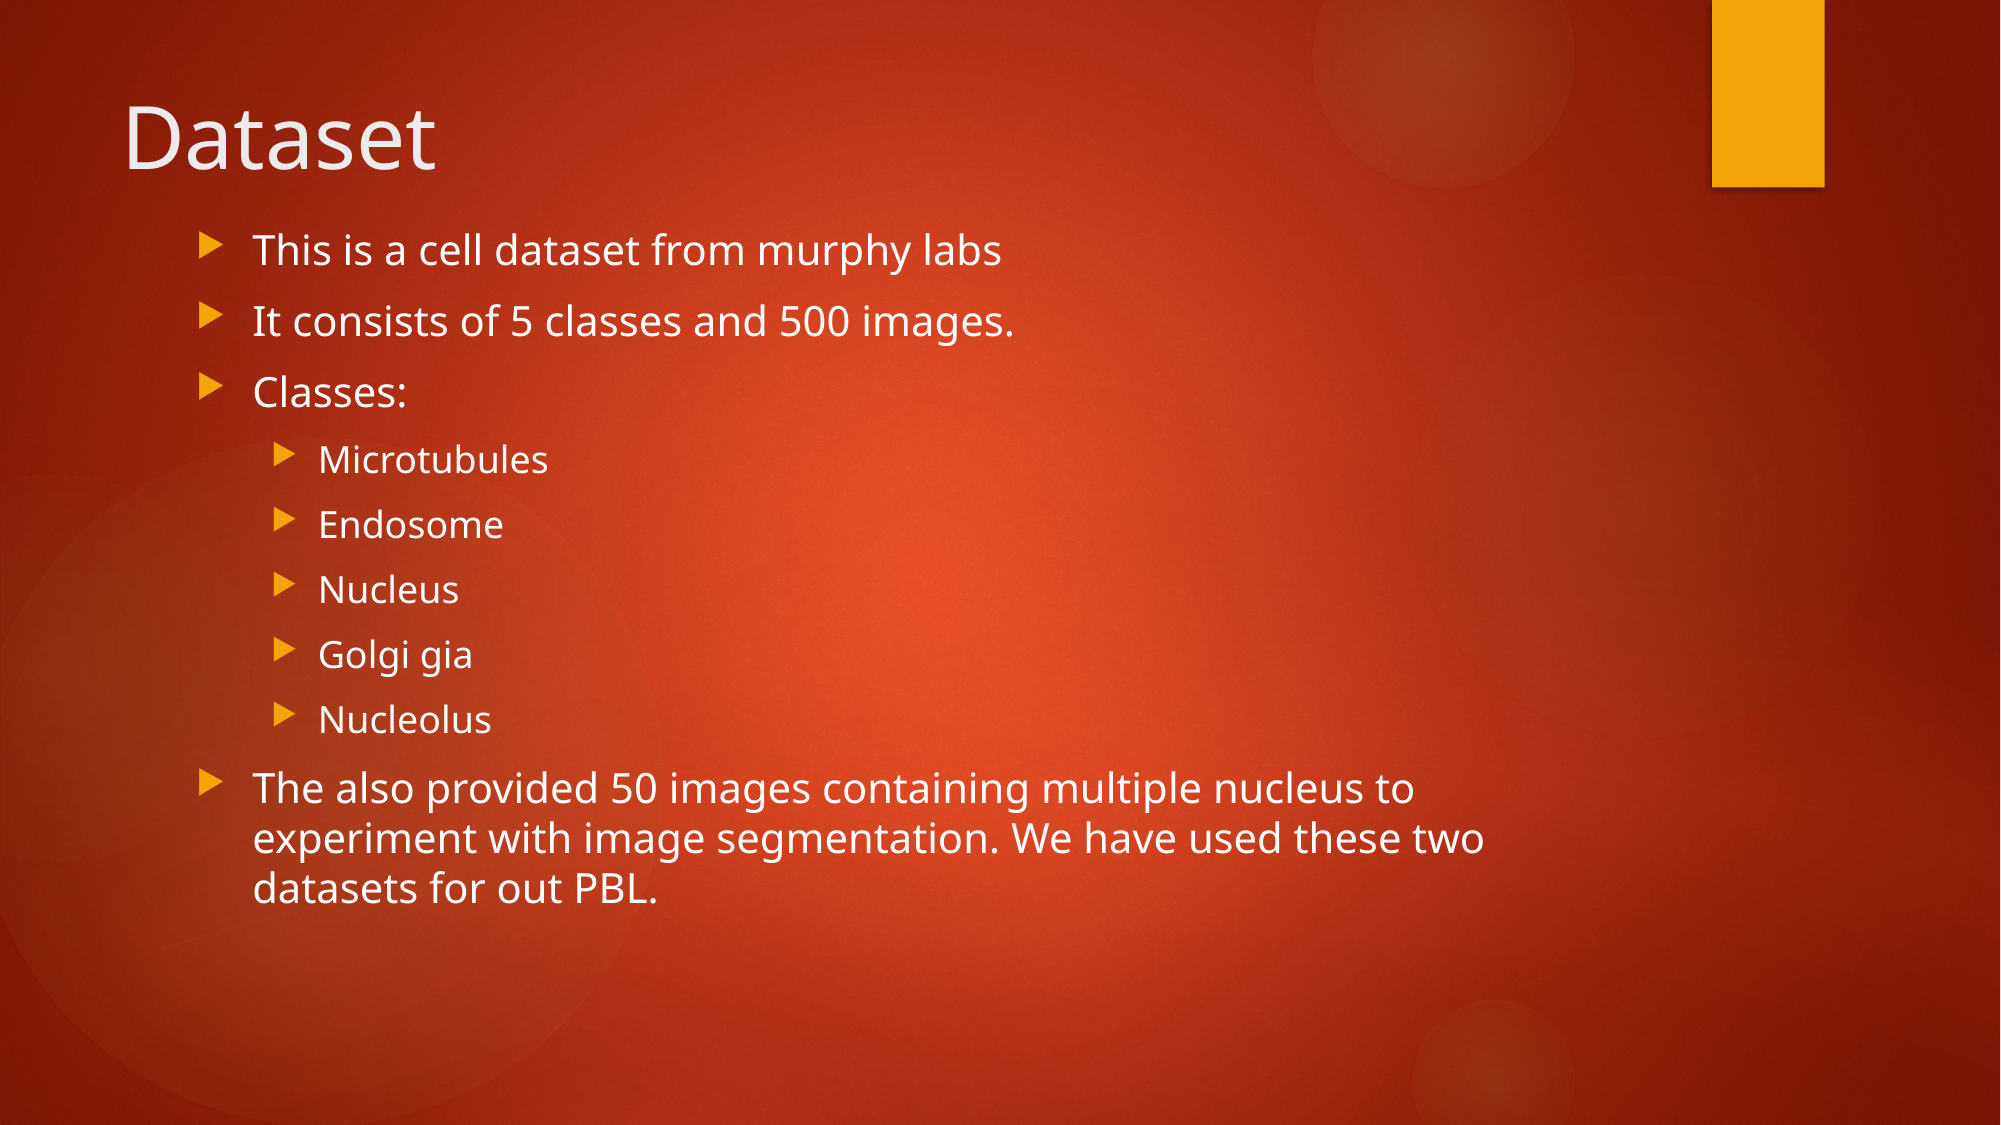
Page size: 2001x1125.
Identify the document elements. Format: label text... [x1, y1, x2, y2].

list This is a cell dataset from murphy labs It consists of 5 classes and 500 images. Classes: Microtubules Endosome Nucleus Golgi gia Nucleolus The also provided 50 images containing multiple nucleus to experiment with image segmentation. We have used these two datasets for out PBL. [181, 216, 1649, 1025]
title Dataset [106, 74, 1649, 194]
